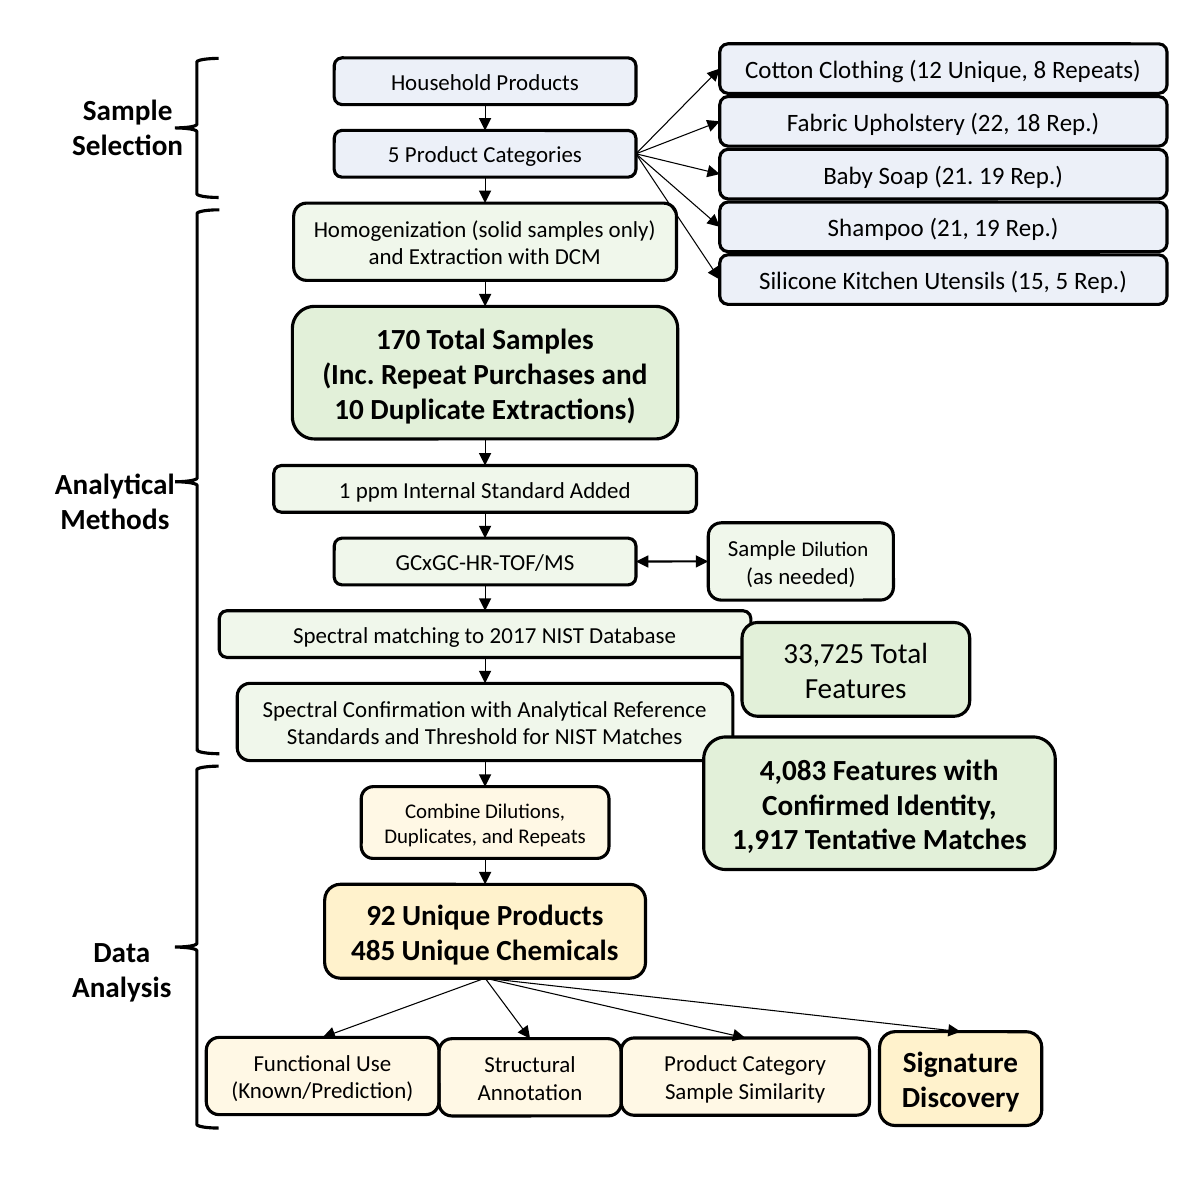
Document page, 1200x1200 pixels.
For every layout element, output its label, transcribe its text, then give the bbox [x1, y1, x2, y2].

text_box Product Category Sample Similarity [620, 1036, 871, 1117]
text_box Cotton Clothing (12 Unique, 8 Repeats) [718, 42, 1169, 95]
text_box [322, 979, 485, 1038]
text_box Analytical Methods [36, 458, 194, 543]
text_box Baby Soap (21. 19 Rep.) [720, 148, 1169, 200]
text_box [635, 175, 720, 227]
text_box 170 Total Samples (Inc. Repeat Purchases and 10 Duplicate Extractions) [291, 305, 679, 440]
text_box Sample Selection [49, 84, 207, 169]
text_box [175, 209, 220, 755]
text_box GCxGC-HR-TOF/MS [333, 537, 637, 586]
text_box 1 ppm Internal Standard Added [272, 464, 698, 514]
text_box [485, 979, 961, 1032]
text_box Household Products [333, 56, 637, 106]
text_box 92 Unique Products 485 Unique Chemicals [323, 883, 647, 979]
text_box Combine Dilutions, Duplicates, and Repeats [360, 785, 611, 860]
text_box Shampoo (21, 19 Rep.) [720, 200, 1169, 253]
text_box [174, 765, 219, 1129]
text_box Data Analysis [52, 926, 192, 1011]
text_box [635, 68, 720, 155]
text_box 33,725 Total Features [740, 621, 971, 718]
text_box [196, 57, 219, 199]
text_box Silicone Kitchen Utensils (15, 5 Rep.) [718, 253, 1169, 306]
text_box Signature Discovery [878, 1030, 1043, 1127]
text_box 5 Product Categories [333, 129, 635, 179]
text_box Fabric Upholstery (22, 18 Rep.) [720, 95, 1169, 148]
text_box Functional Use (Known/Prediction) [219, 1036, 440, 1116]
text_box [635, 227, 720, 280]
text_box 4,083 Features with Confirmed Identity, 1,917 Tentative Matches [702, 735, 1057, 871]
text_box Homogenization (solid samples only) and Extraction with DCM [292, 202, 670, 282]
text_box Structural Annotation [439, 1038, 621, 1117]
text_box Sample Dilution (as needed) [707, 521, 895, 602]
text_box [485, 1032, 746, 1038]
text_box Spectral matching to 2017 NIST Database [220, 609, 752, 659]
text_box Spectral Confirmation with Analytical Reference Standards and Threshold for NIST Matches [236, 682, 734, 762]
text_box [635, 155, 720, 175]
